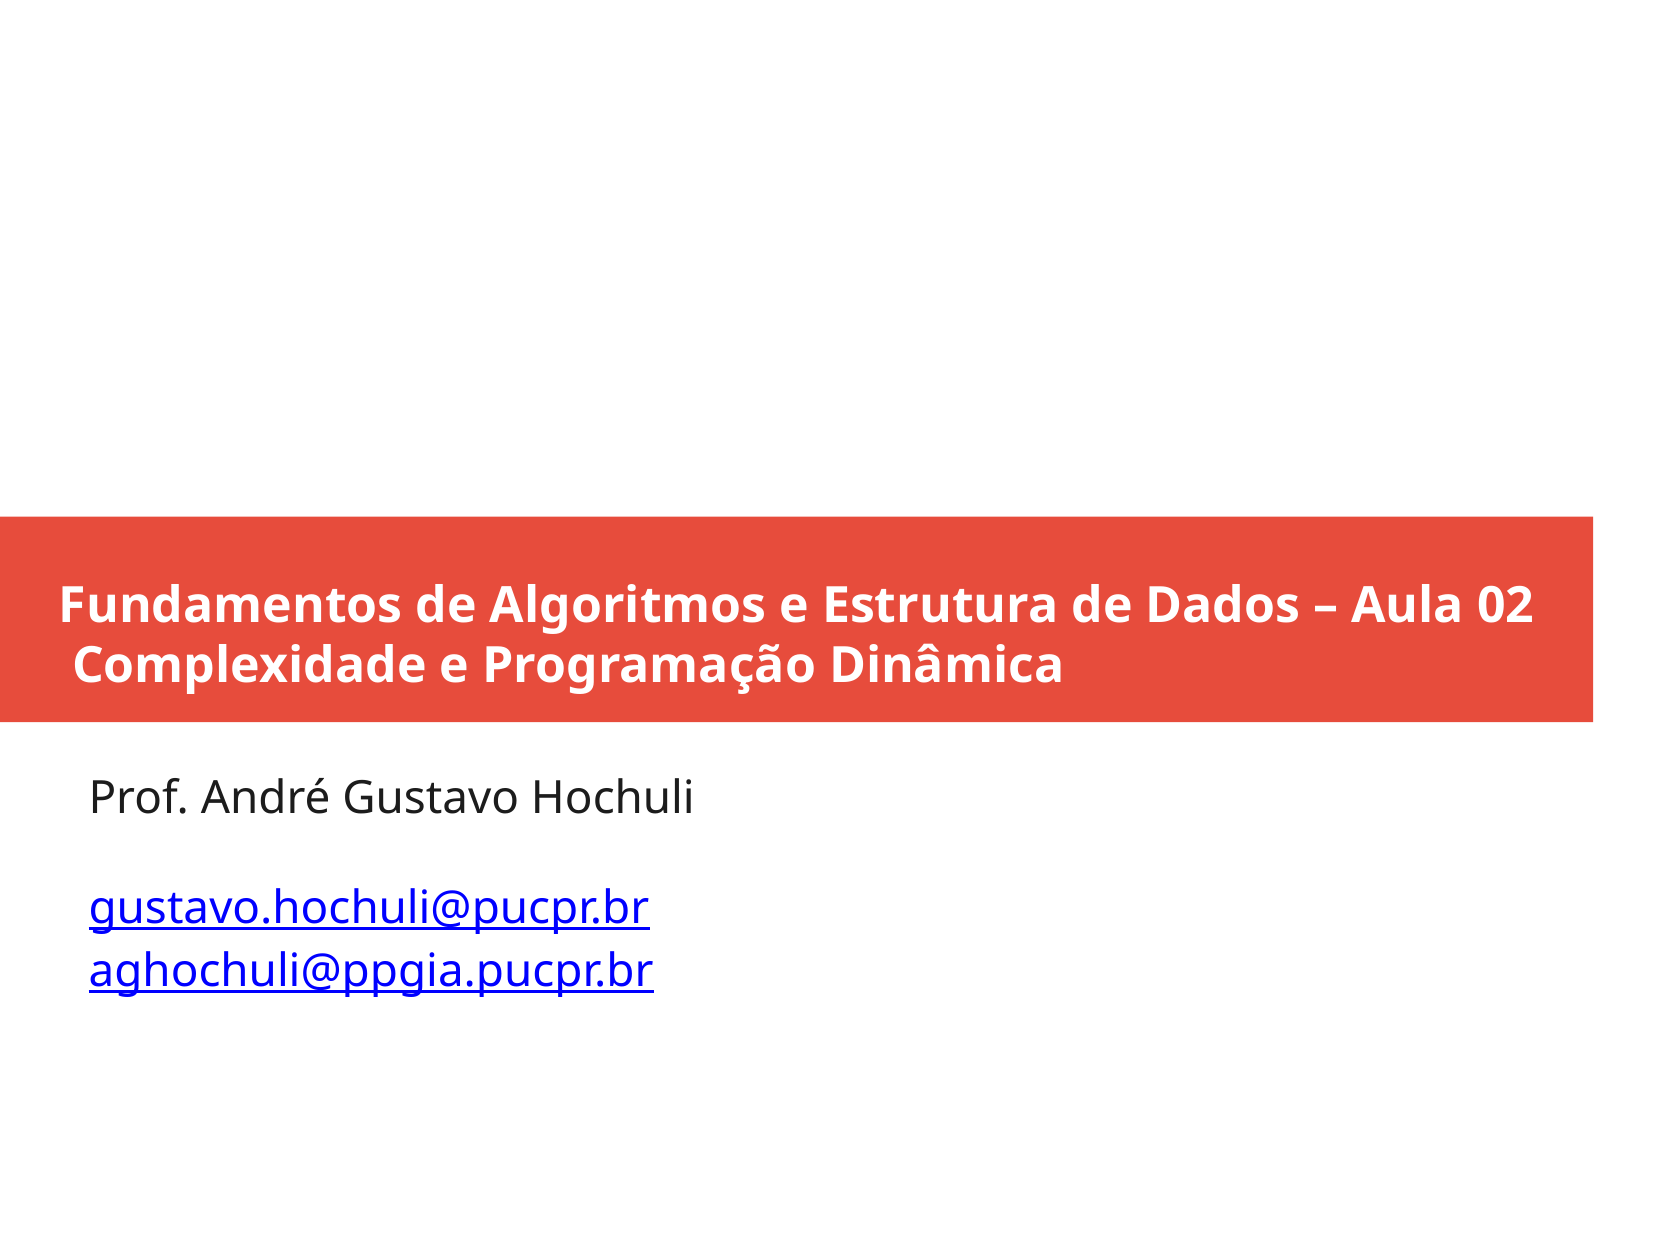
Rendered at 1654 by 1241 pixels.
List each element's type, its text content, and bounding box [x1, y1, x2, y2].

text_box Fundamentos de Algoritmos e Estrutura de Dados – Aula 02 Complexidade e Programação Dinâmica [59, 546, 1594, 693]
text_box Prof. André Gustavo Hochuli gustavo.hochuli@pucpr.br aghochuli@ppgia.pucpr.br [88, 767, 1594, 1180]
